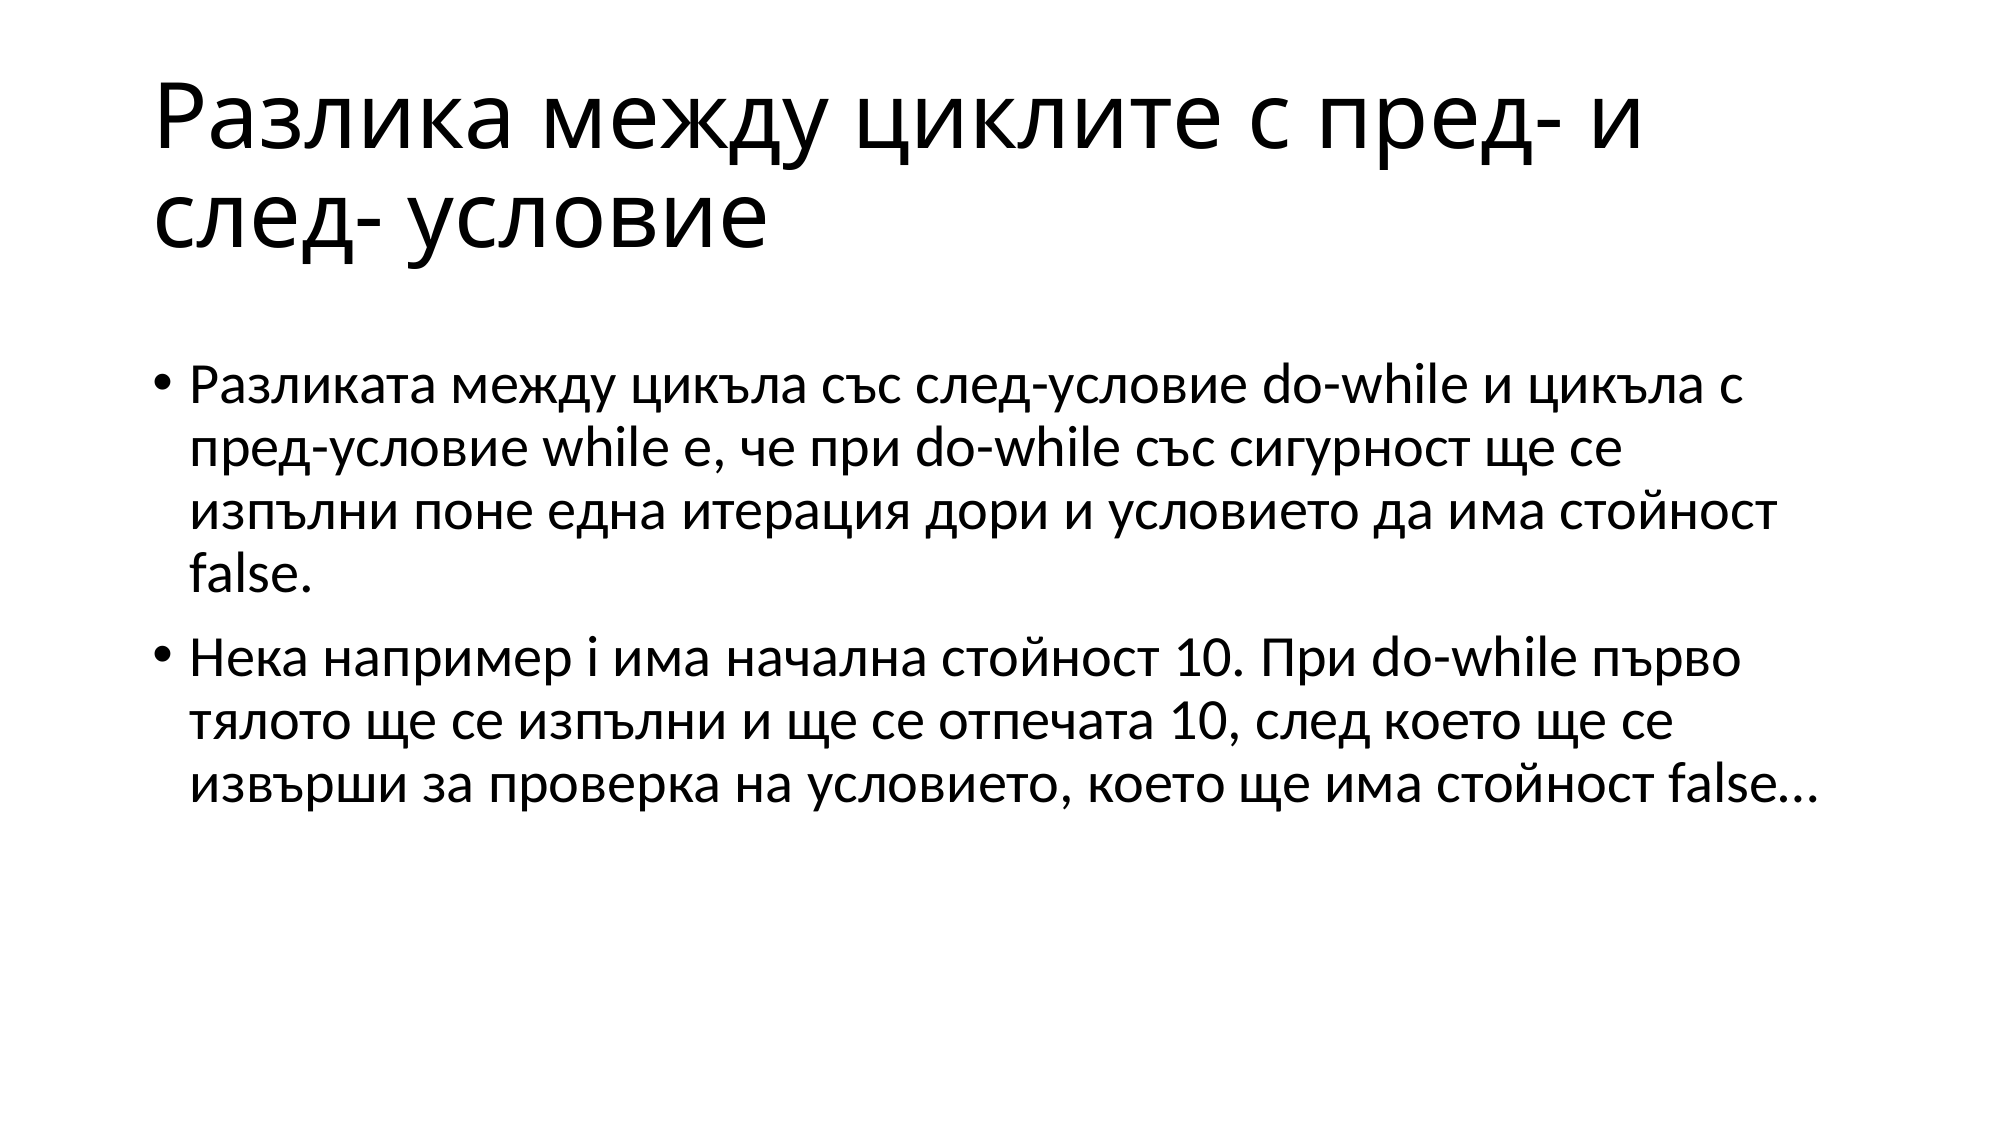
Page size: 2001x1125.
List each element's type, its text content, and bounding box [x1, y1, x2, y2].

list Разликата между цикъла със след-условие do-while и цикъла с пред-условие while е, че при do-while със сигурност ще се изпълни поне една итерация дори и условието да има стойност false. Нека например i има начална стойност 10. При do-while първо тялото ще се изпълни и ще се отпечата 10, след което ще се извърши за проверка на условието, което ще има стойност false… [137, 345, 1863, 859]
title Разлика между циклите с пред- и след- условие [137, 59, 1863, 278]
